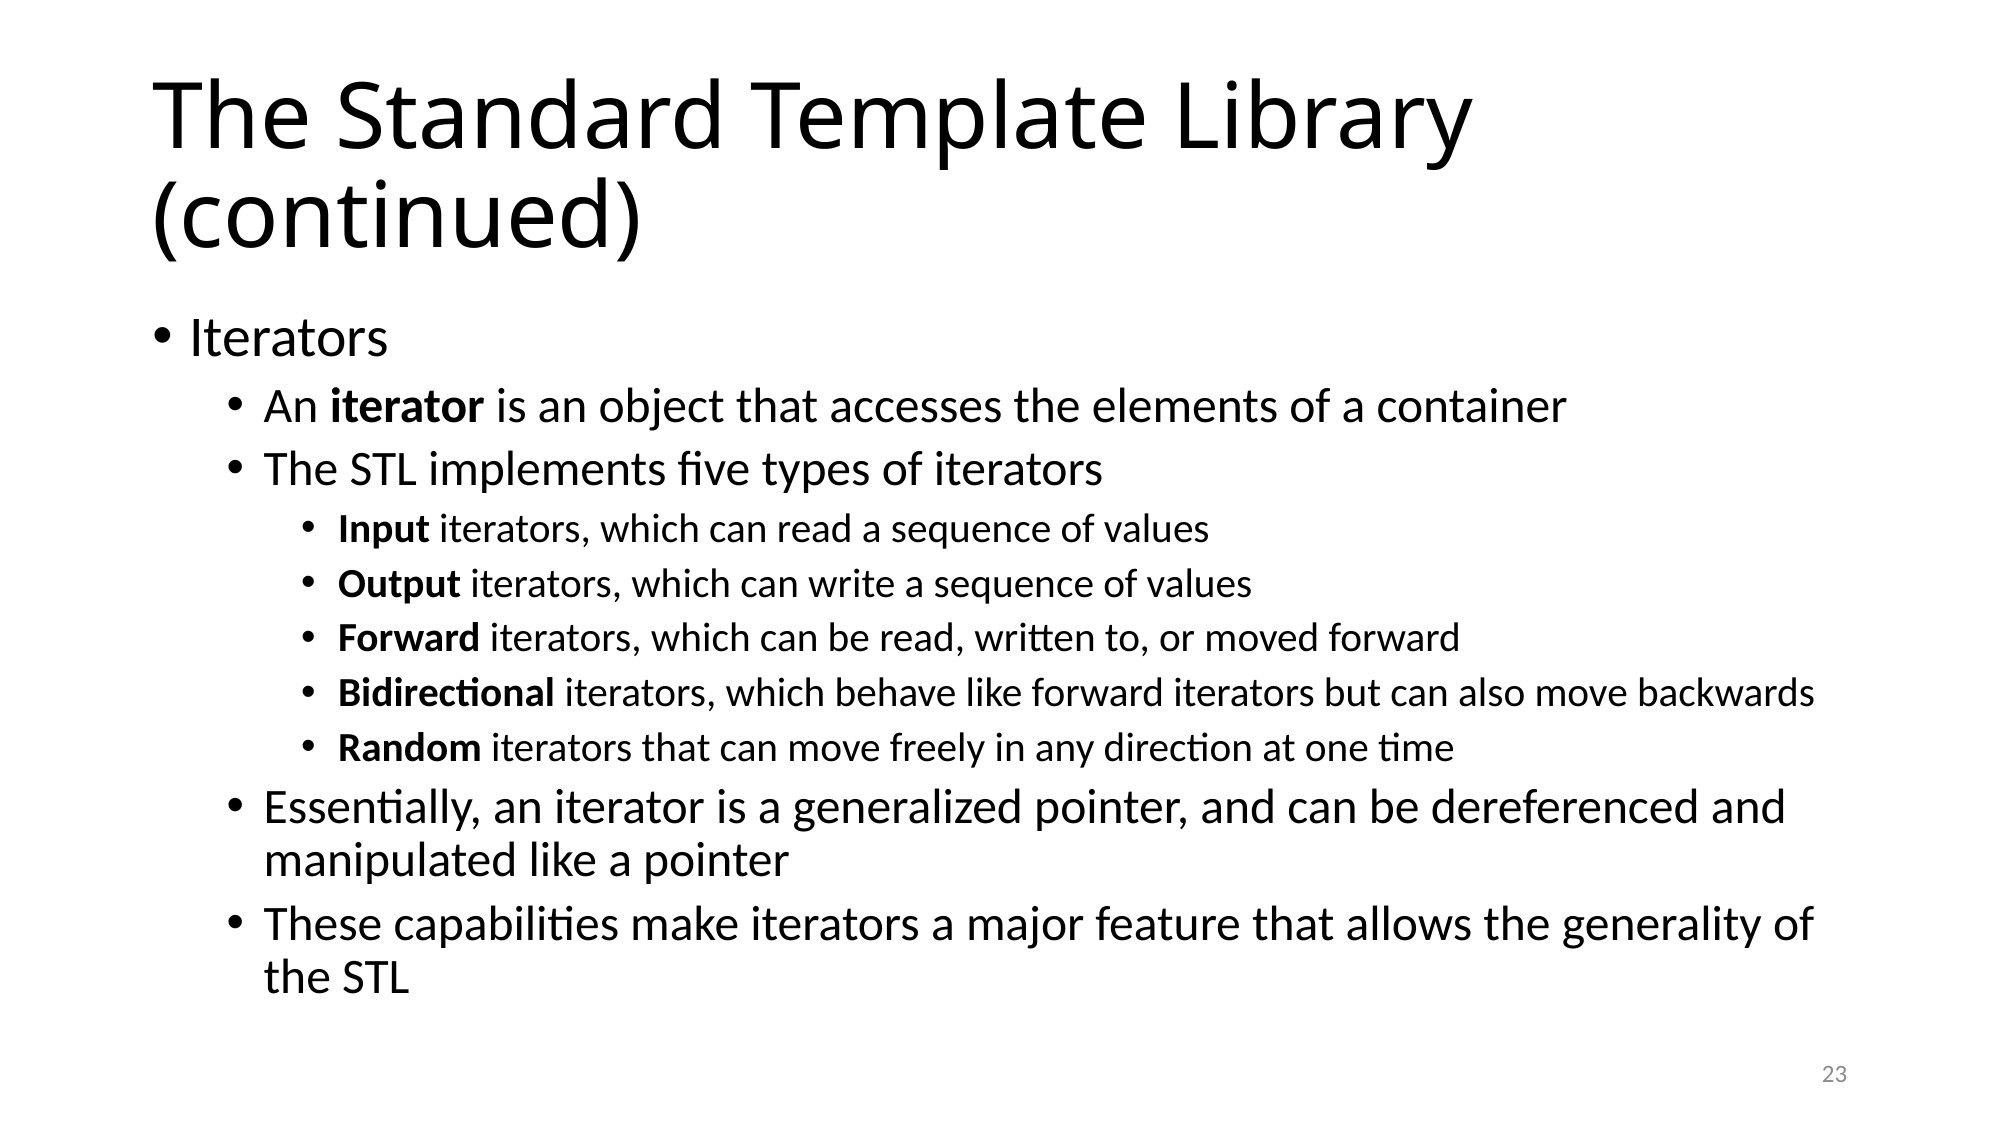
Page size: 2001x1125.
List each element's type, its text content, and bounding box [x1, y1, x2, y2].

slide_number 23 [1412, 1042, 1863, 1103]
title The Standard Template Library (continued) [137, 59, 1863, 278]
list Iterators An iterator is an object that accesses the elements of a container The STL implements five types of iterators Input iterators, which can read a sequence of values Output iterators, which can write a sequence of values Forward iterators, which can be read, written to, or moved forward Bidirectional iterators, which behave like forward iterators but can also move backwards Random iterators that can move freely in any direction at one time Essentially, an iterator is a generalized pointer, and can be dereferenced and manipulated like a pointer These capabilities make iterators a major feature that allows the generality of the STL [137, 299, 1863, 1014]
